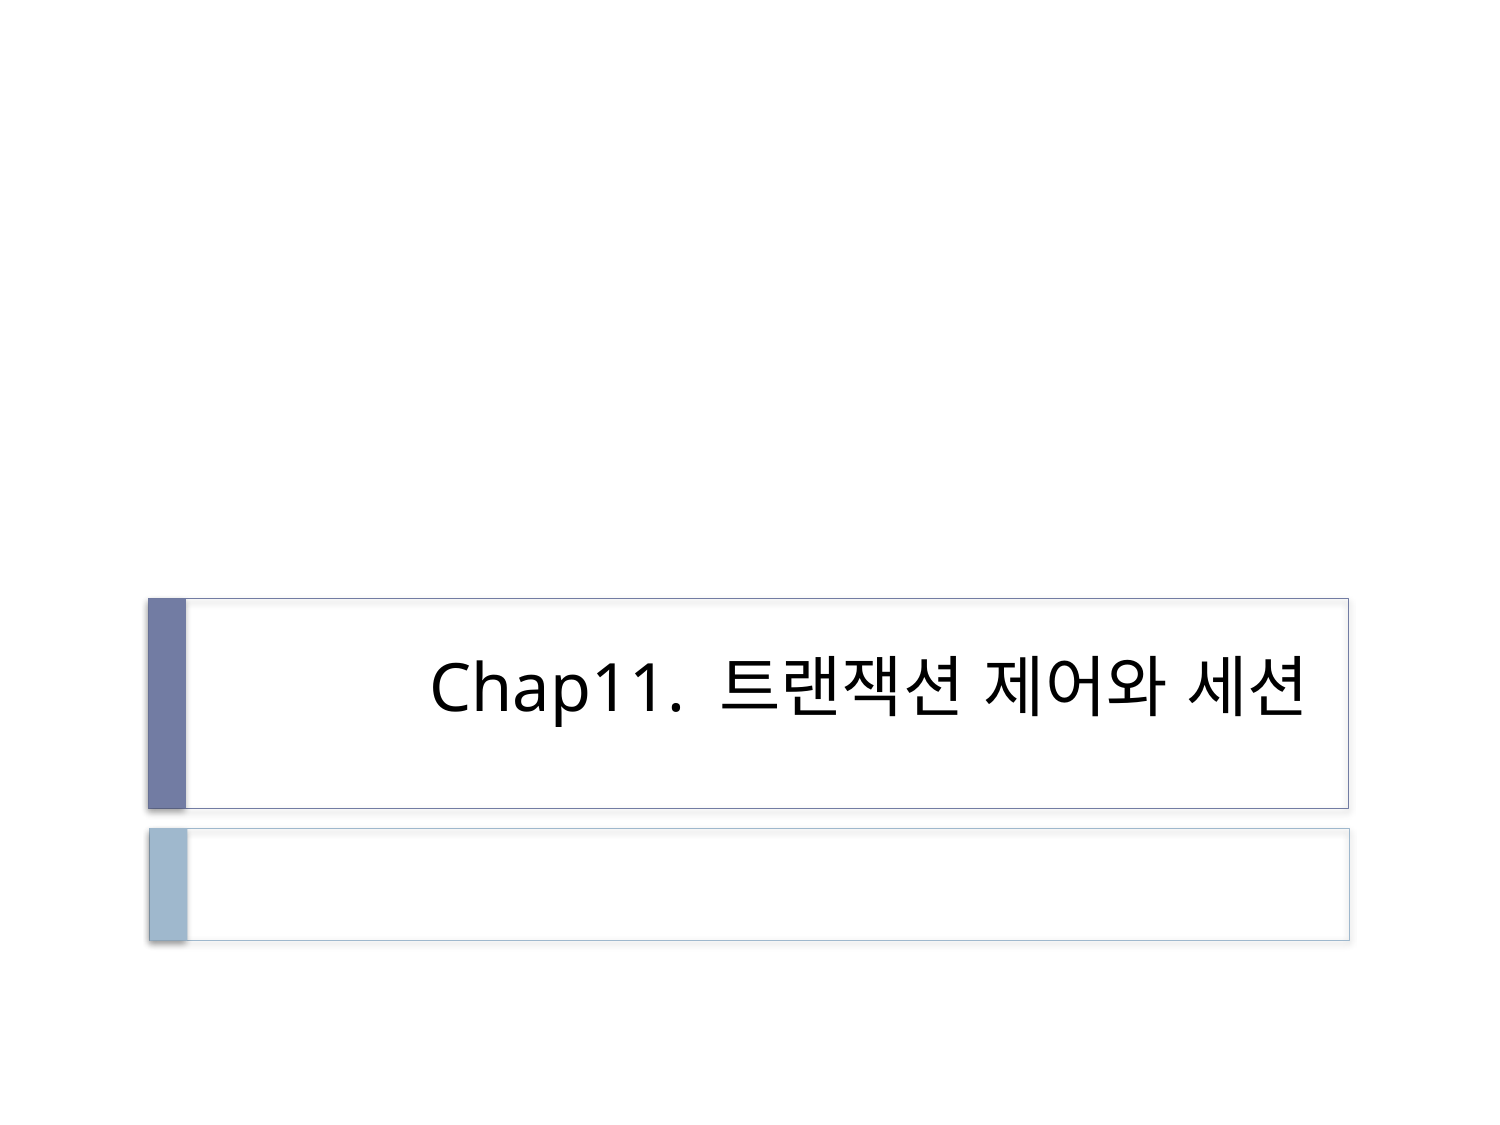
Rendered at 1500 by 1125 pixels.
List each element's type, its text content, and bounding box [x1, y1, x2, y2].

title Chap11. 트랜잭션 제어와 세션 [200, 637, 1325, 800]
